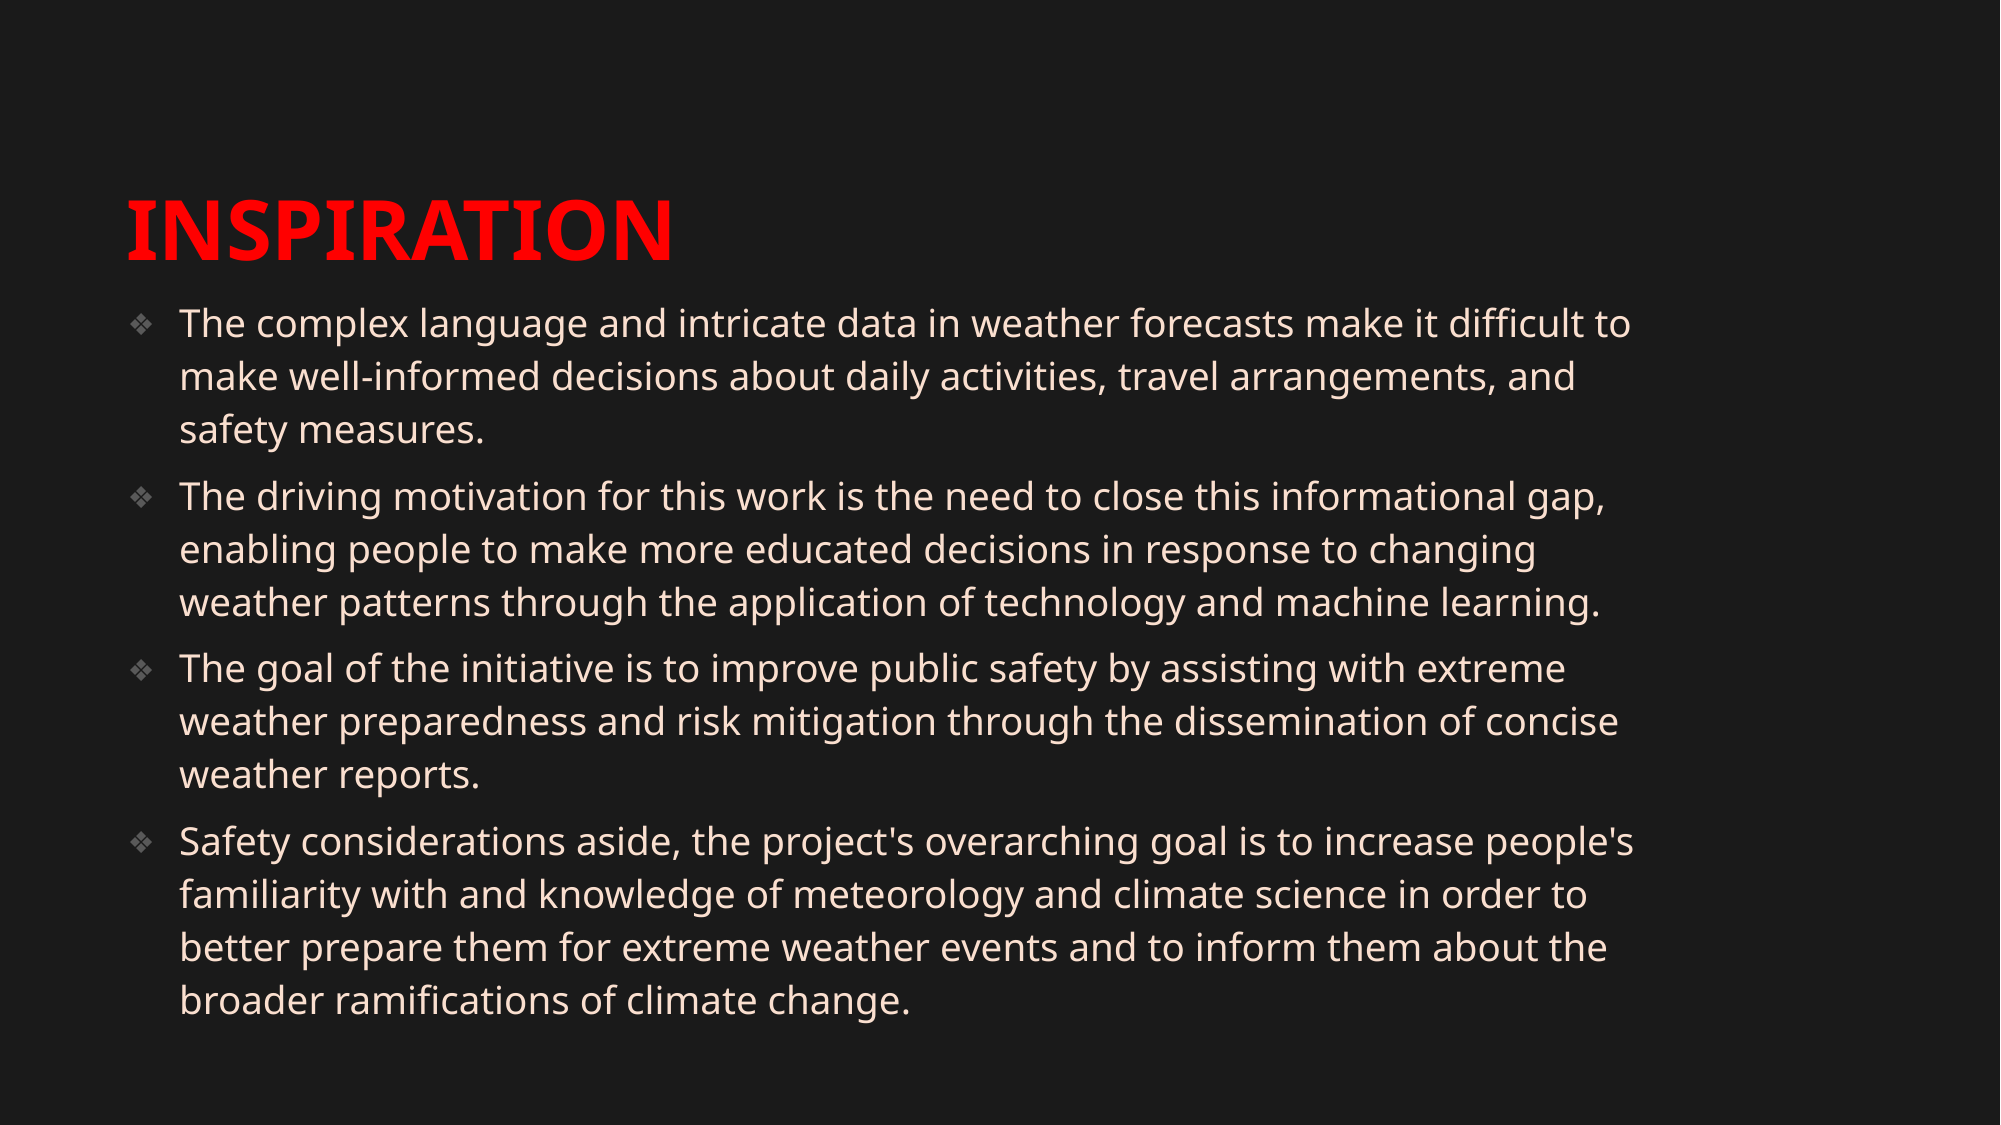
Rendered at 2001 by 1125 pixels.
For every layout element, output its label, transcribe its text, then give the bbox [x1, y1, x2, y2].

title INSPIRATION [111, 56, 1522, 284]
list The complex language and intricate data in weather forecasts make it difficult to make well-informed decisions about daily activities, travel arrangements, and safety measures. The driving motivation for this work is the need to close this informational gap, enabling people to make more educated decisions in response to changing weather patterns through the application of technology and machine learning. The goal of the initiative is to improve public safety by assisting with extreme weather preparedness and risk mitigation through the dissemination of concise weather reports. Safety considerations aside, the project's overarching goal is to increase people's familiarity with and knowledge of meteorology and climate science in order to better prepare them for extreme weather events and to inform them about the broader ramifications of climate change. [111, 284, 1690, 1031]
